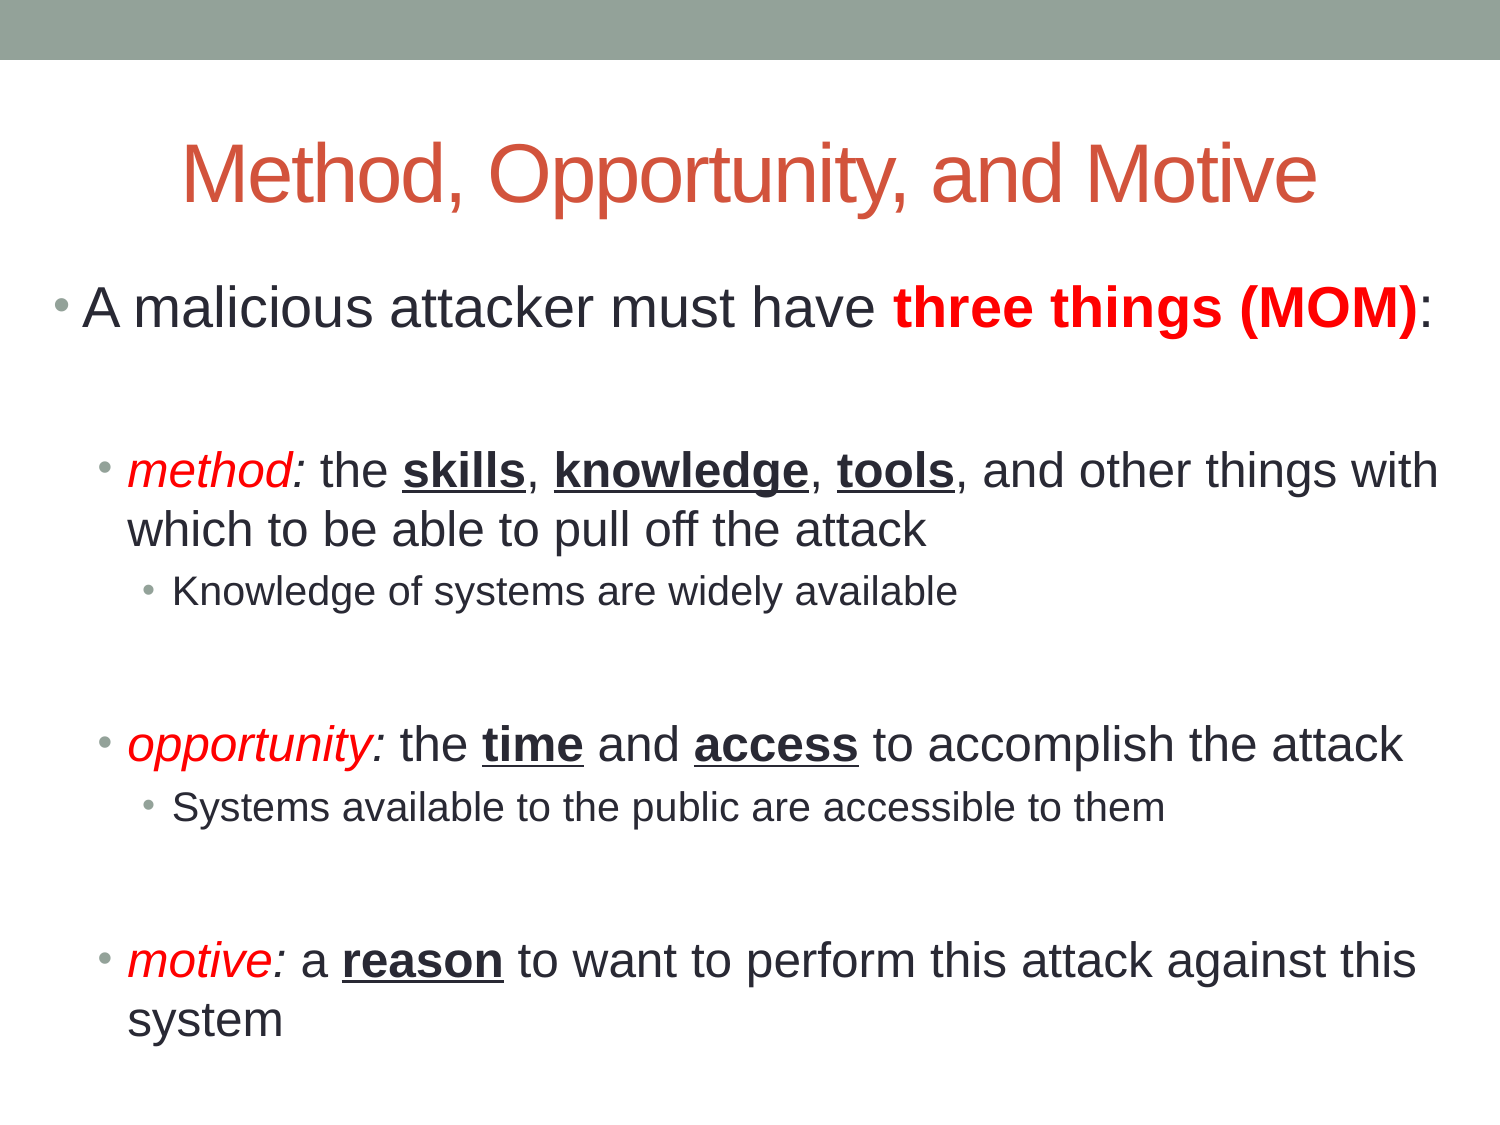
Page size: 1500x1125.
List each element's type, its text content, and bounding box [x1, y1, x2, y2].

list A malicious attacker must have three things (MOM): method: the skills, knowledge, tools, and other things with which to be able to pull off the attack Knowledge of systems are widely available opportunity: the time and access to accomplish the attack Systems available to the public are accessible to them motive: a reason to want to perform this attack against this system [38, 262, 1480, 1063]
title Method, Opportunity, and Motive [75, 87, 1425, 250]
